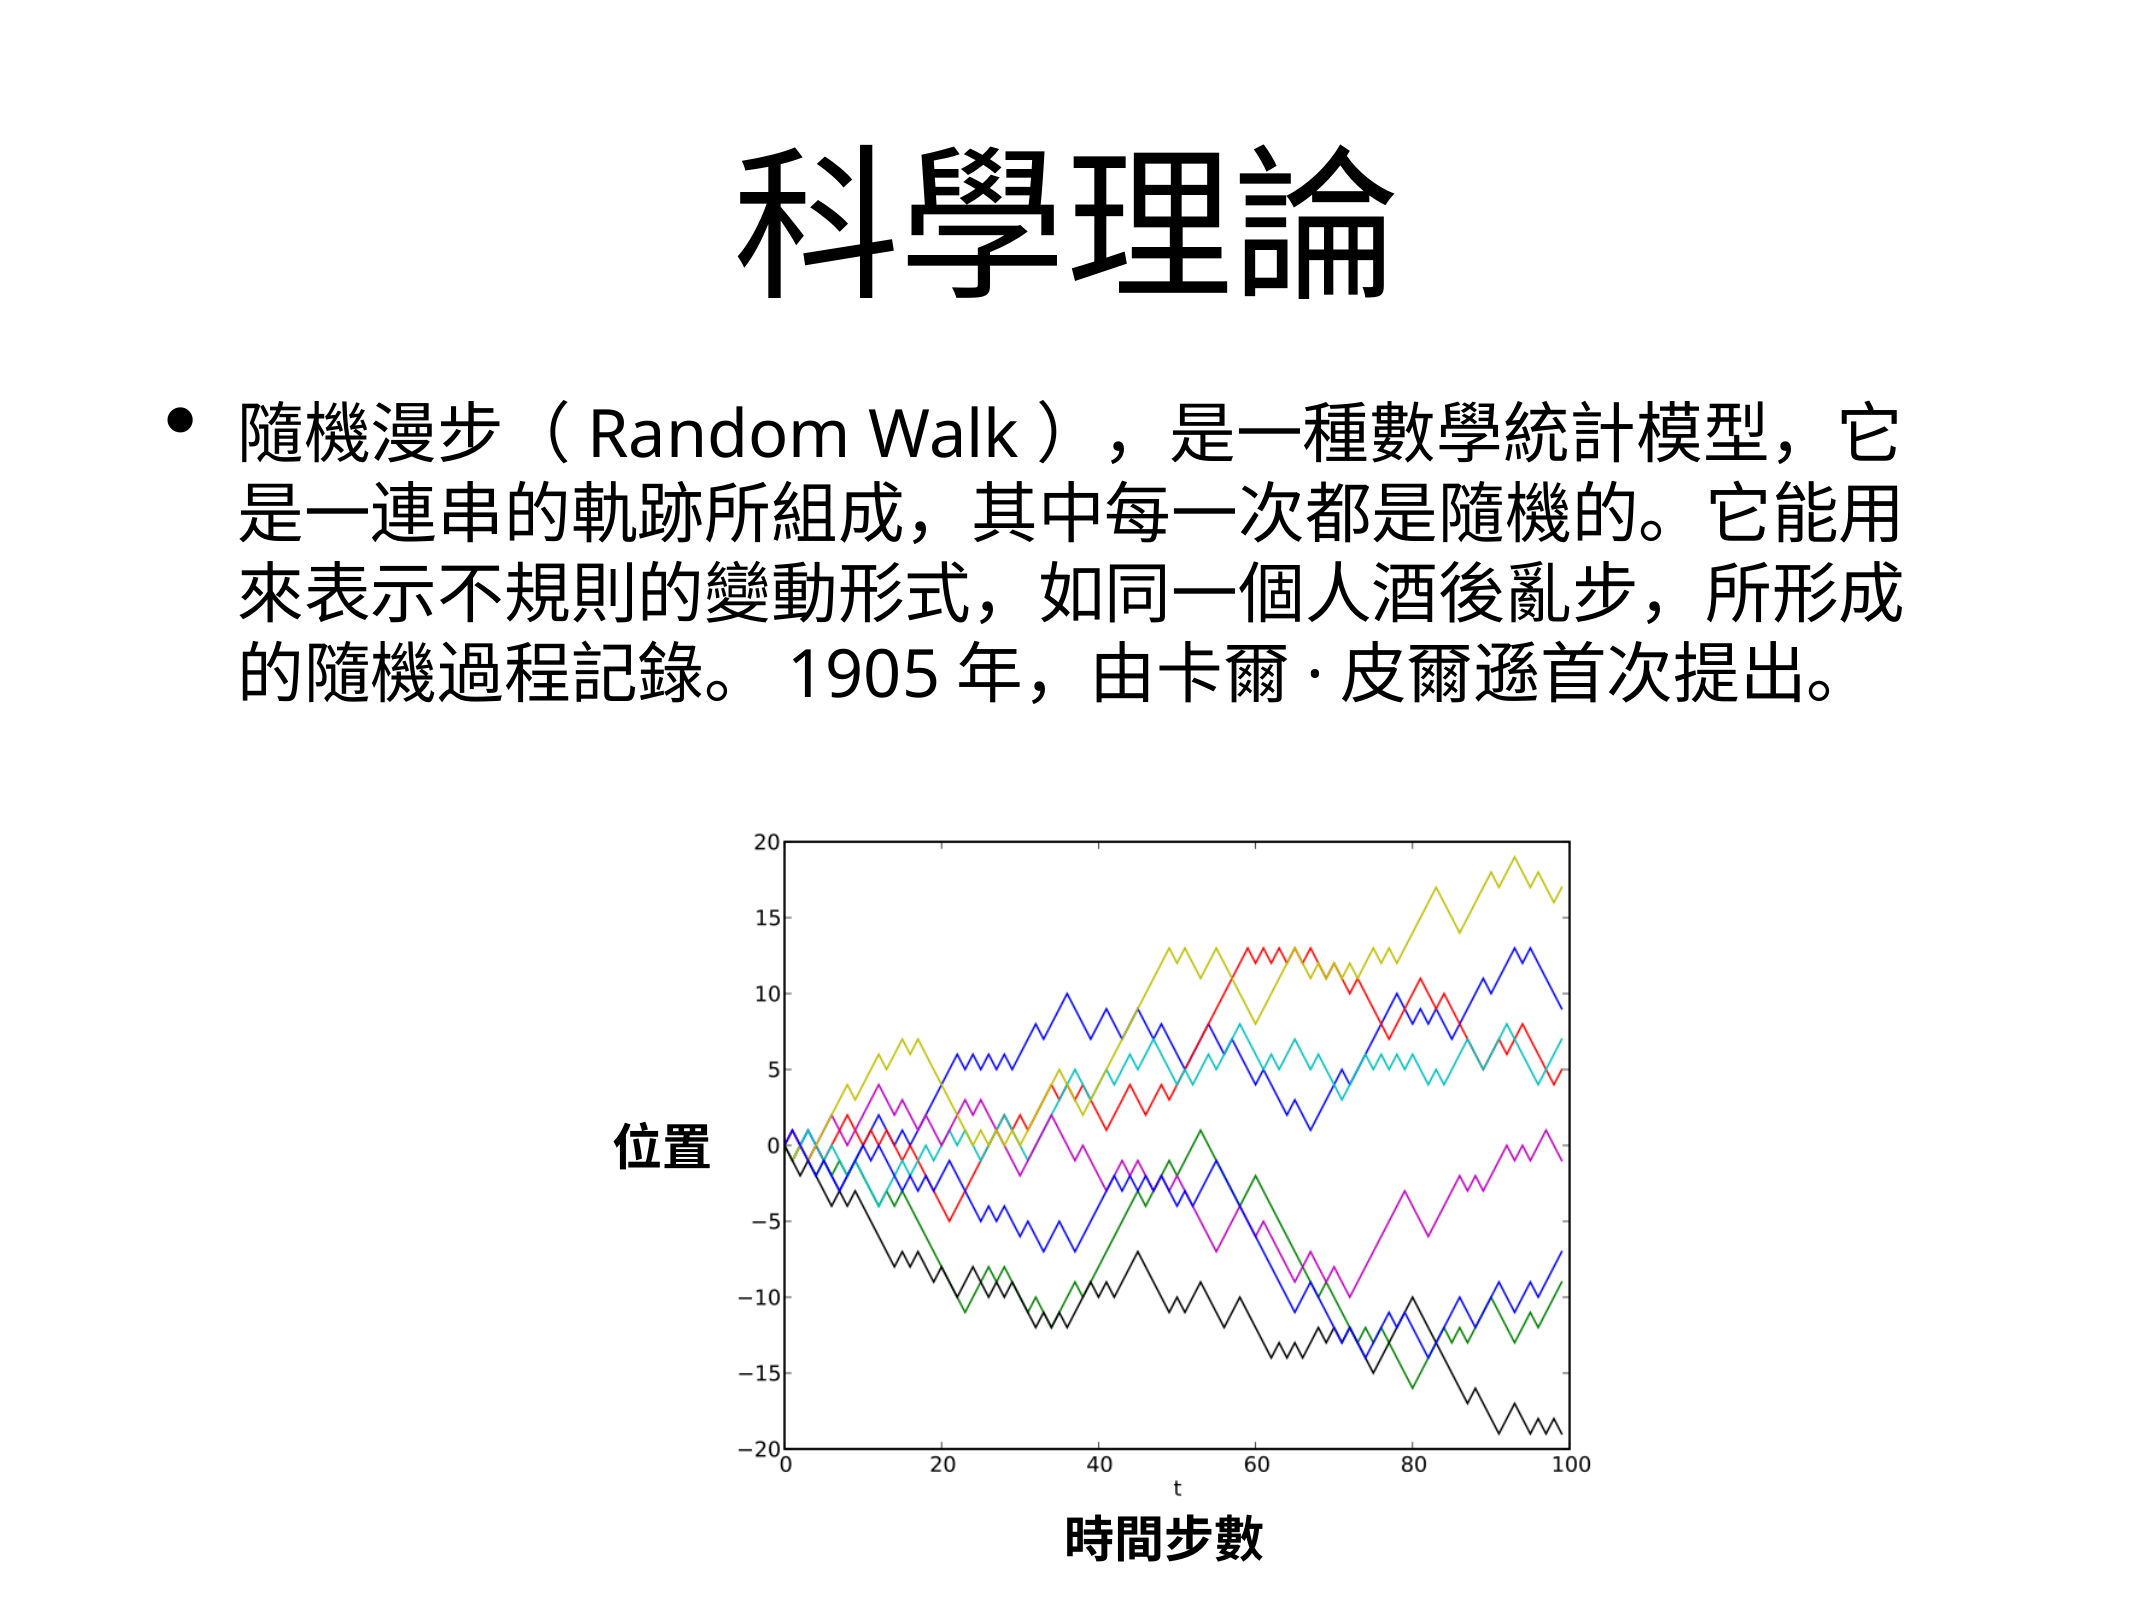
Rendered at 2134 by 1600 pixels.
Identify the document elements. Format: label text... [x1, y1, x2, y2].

list 隨機漫步（Random Walk），是一種數學統計模型，它是一連串的軌跡所組成，其中每一次都是隨機的。它能用來表示不規則的變動形式，如同一個人酒後亂步，所形成的隨機過程記錄。1905年，由卡爾·皮爾遜首次提出。 [155, 34, 1978, 1068]
picture [658, 765, 1671, 1526]
text_box 時間步數 [1056, 1526, 1273, 1576]
text_box 位置 [604, 1107, 658, 1184]
